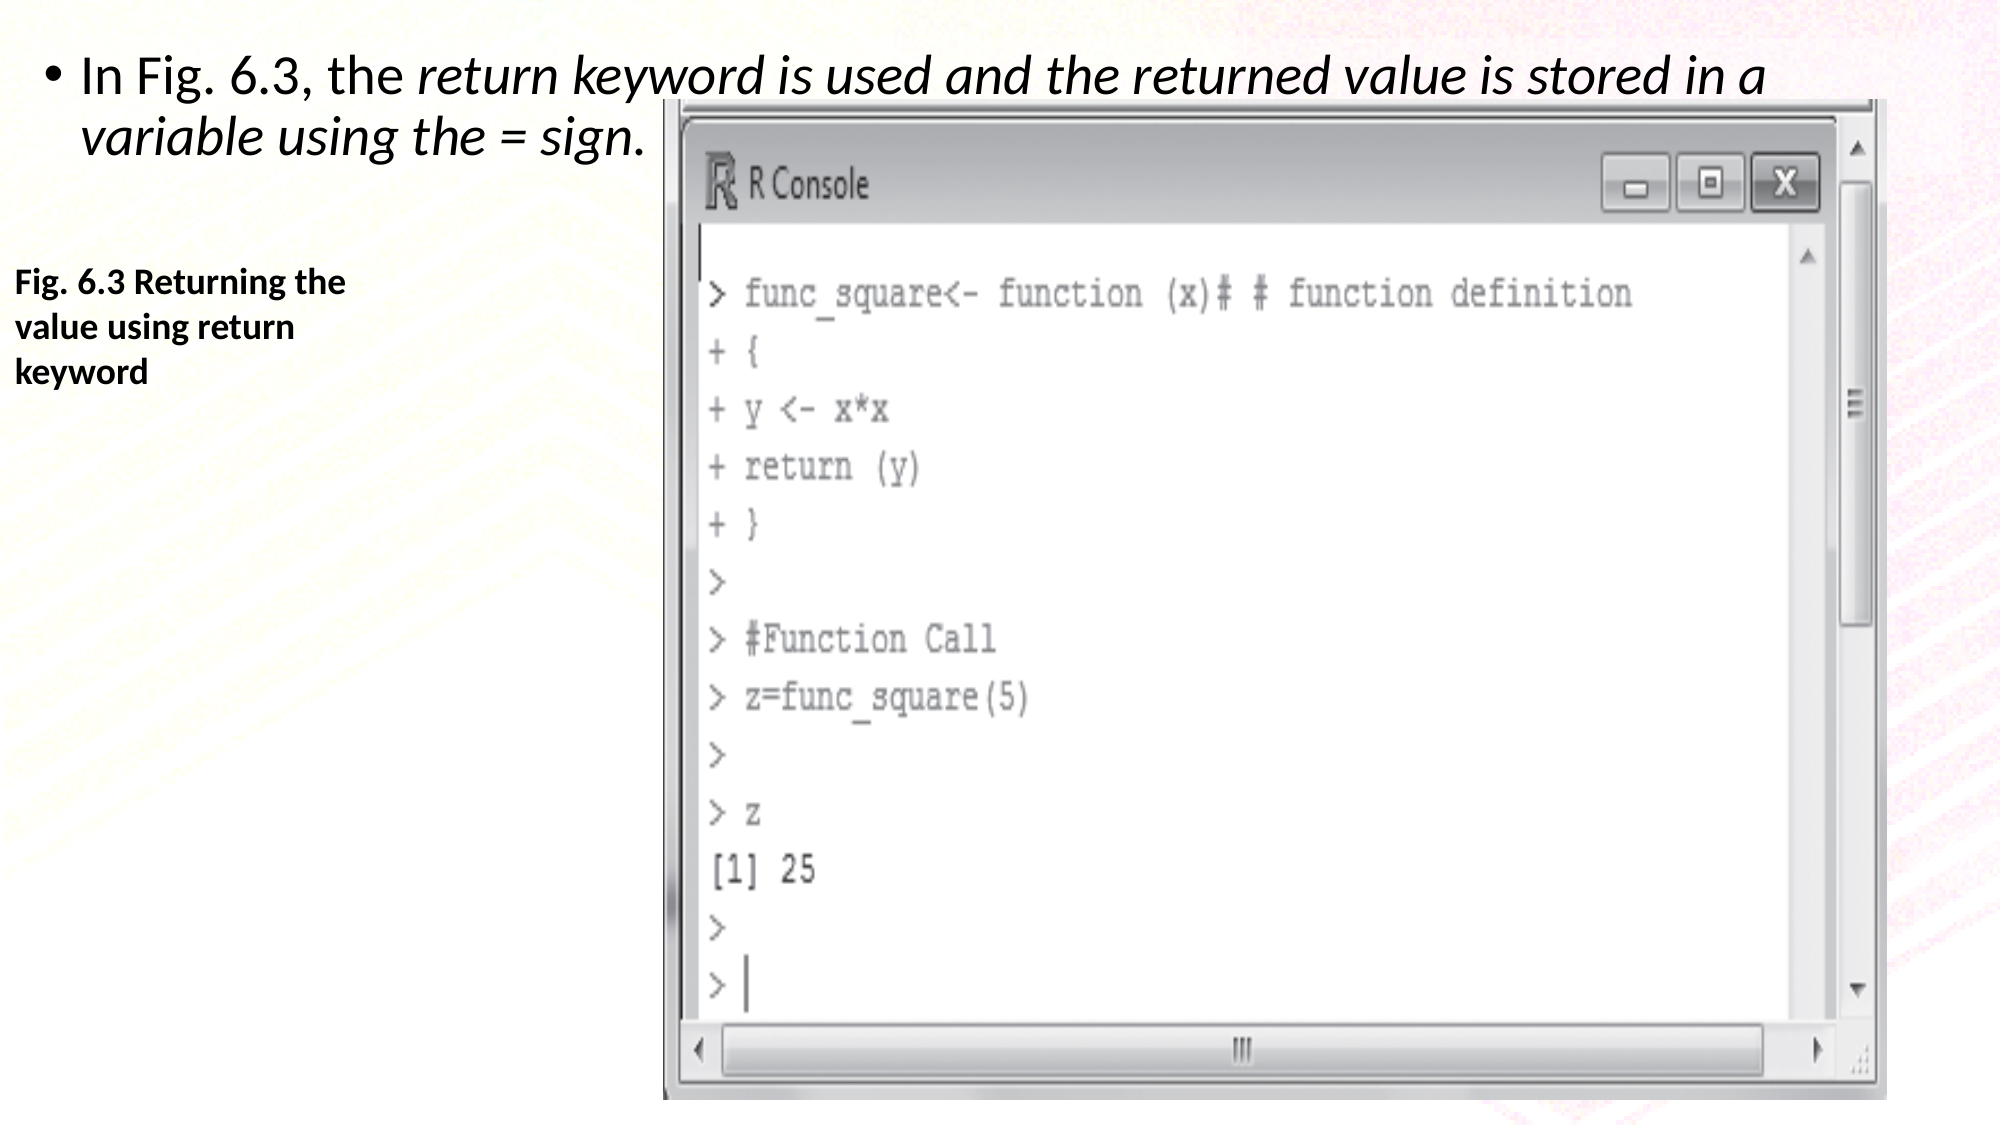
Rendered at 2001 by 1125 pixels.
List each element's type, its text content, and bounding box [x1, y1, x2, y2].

list In Fig. 6.3, the return keyword is used and the returned value is stored in a variable using the = sign. [28, 38, 1962, 175]
picture [663, 99, 1887, 1100]
text_box Fig. 6.3 Returning the value using return keyword [0, 250, 362, 400]
footer © Oxford University Press 2017. All rights reserved. [662, 1042, 1338, 1103]
